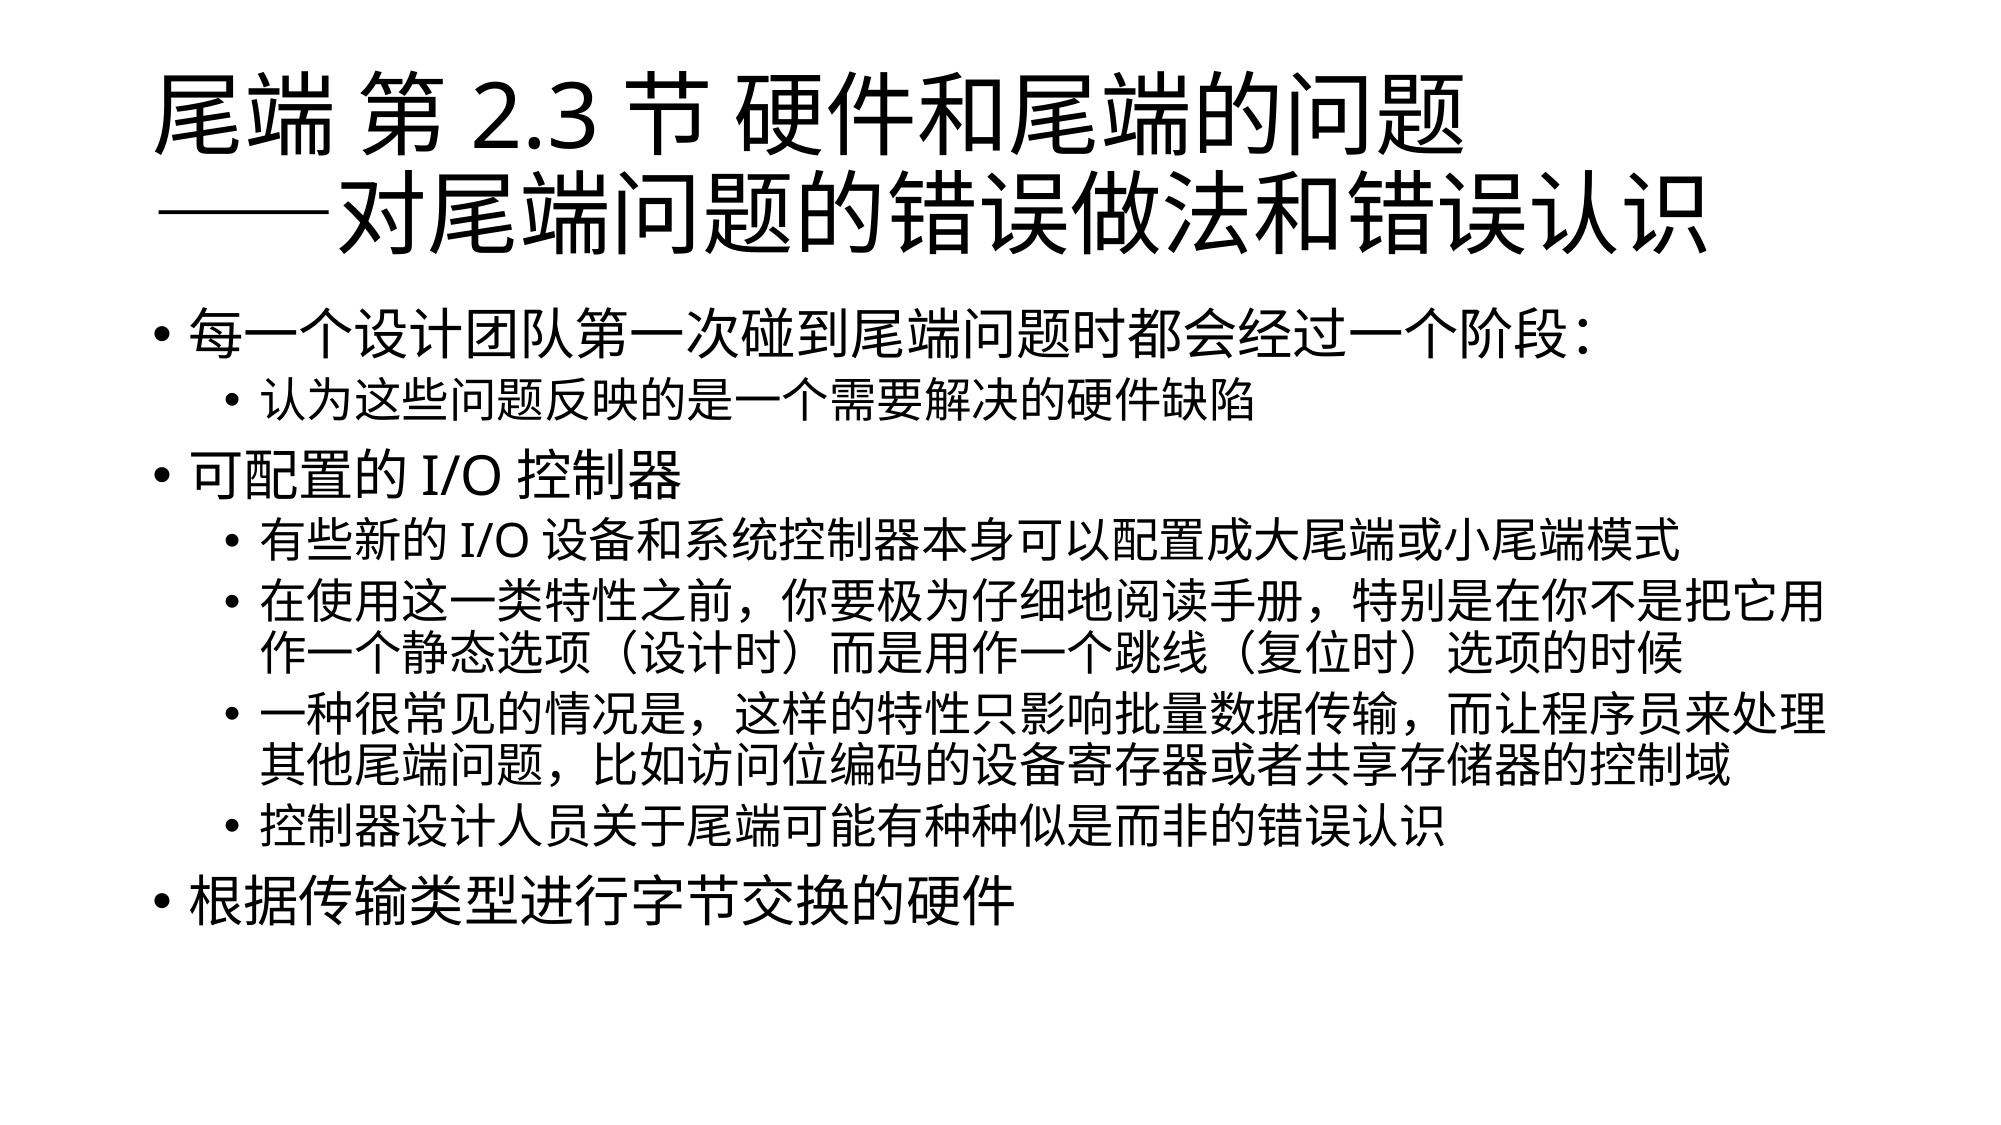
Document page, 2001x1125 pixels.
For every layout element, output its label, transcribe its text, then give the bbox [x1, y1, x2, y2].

title 尾端 第2.3节 硬件和尾端的问题 ——对尾端问题的错误做法和错误认识 [137, 59, 1863, 278]
list 每一个设计团队第一次碰到尾端问题时都会经过一个阶段： 认为这些问题反映的是一个需要解决的硬件缺陷 可配置的I/O控制器 有些新的I/O设备和系统控制器本身可以配置成大尾端或小尾端模式 在使用这一类特性之前，你要极为仔细地阅读手册，特别是在你不是把它用作一个静态选项（设计时）而是用作一个跳线（复位时）选项的时候 一种很常见的情况是，这样的特性只影响批量数据传输，而让程序员来处理其他尾端问题，比如访问位编码的设备寄存器或者共享存储器的控制域 控制器设计人员关于尾端可能有种种似是而非的错误认识 根据传输类型进行字节交换的硬件 [137, 299, 1863, 1014]
